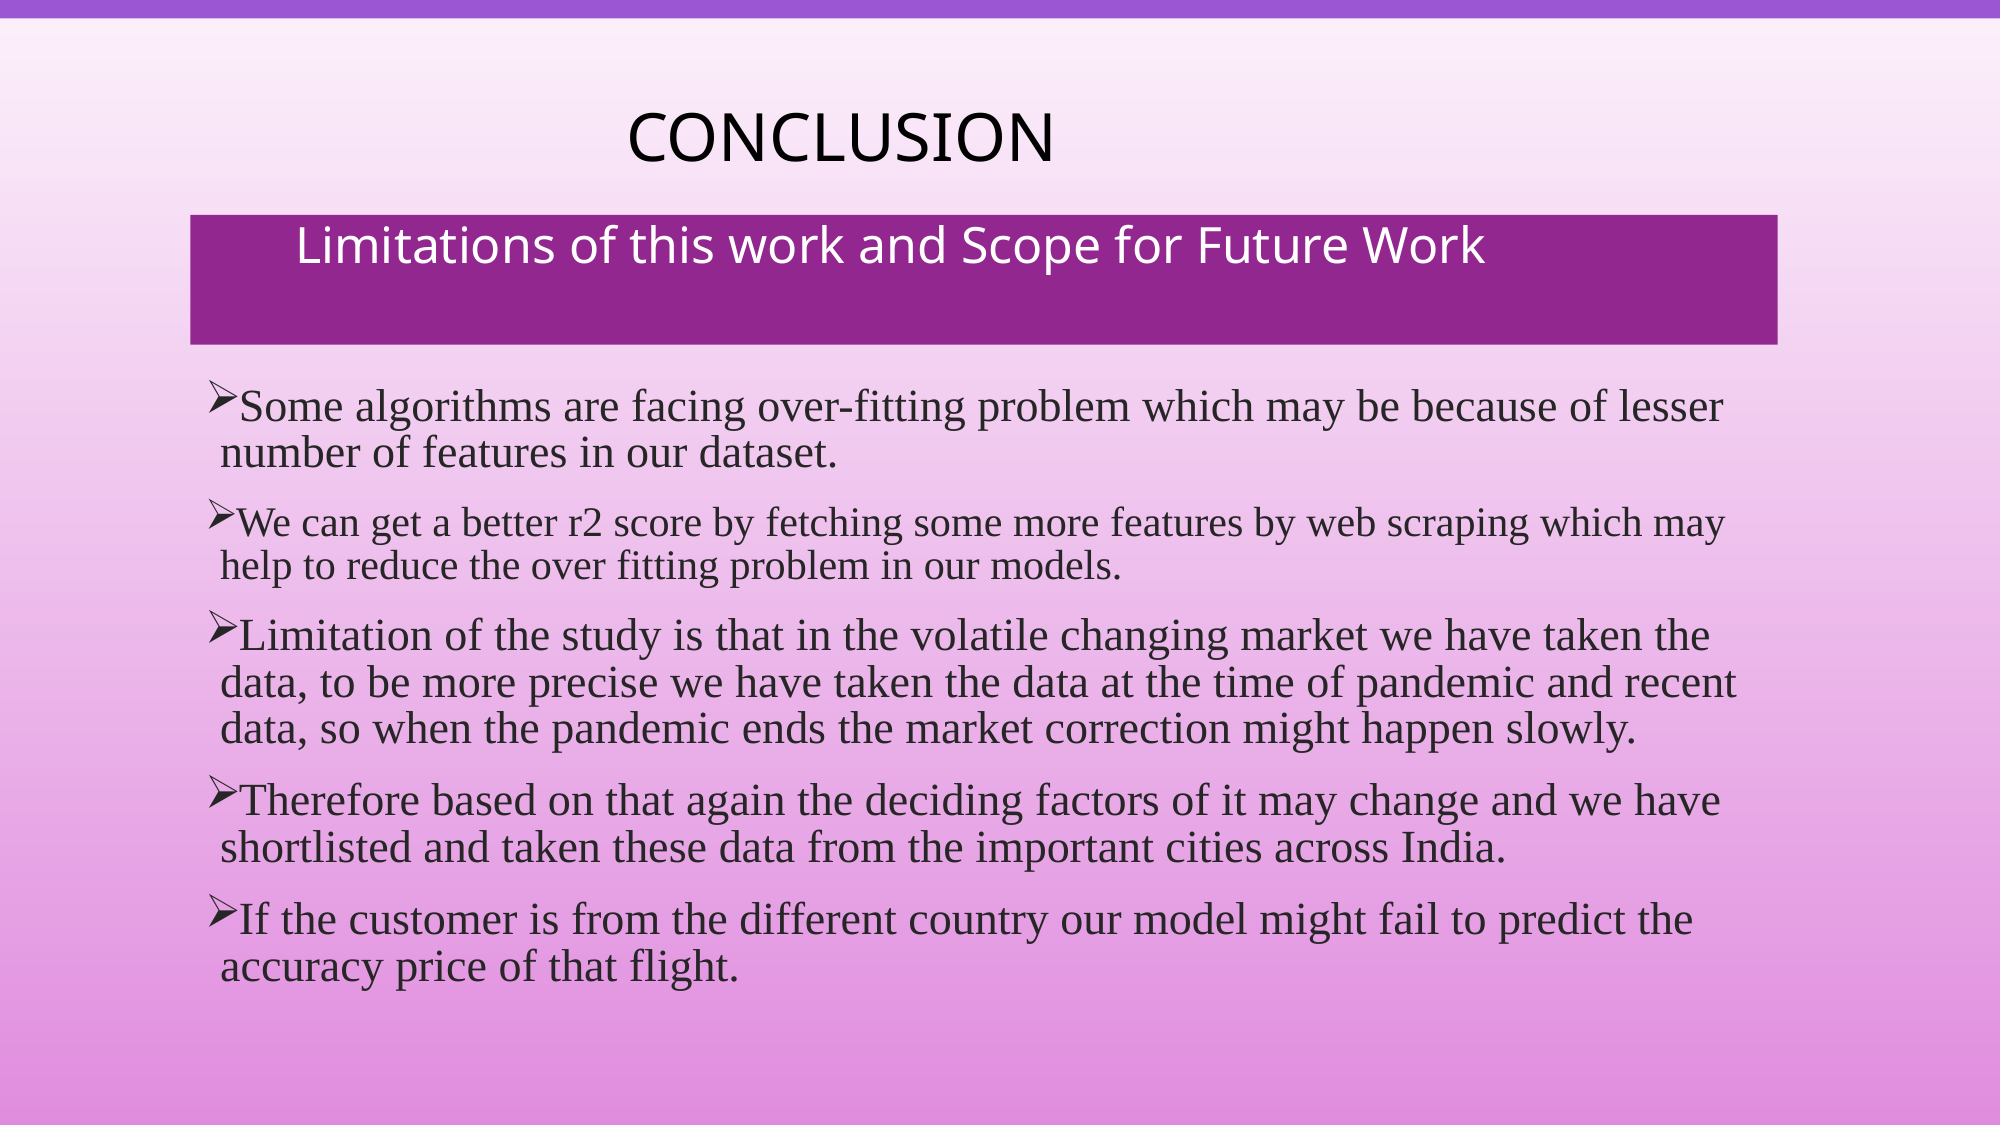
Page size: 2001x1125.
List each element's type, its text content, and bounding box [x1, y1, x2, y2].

list Limitations of this work and Scope for Future Work [190, 214, 1778, 345]
list Some algorithms are facing over-fitting problem which may be because of lesser number of features in our dataset. We can get a better r2 score by fetching some more features by web scraping which may help to reduce the over fitting problem in our models. Limitation of the study is that in the volatile changing market we have taken the data, to be more precise we have taken the data at the time of pandemic and recent data, so when the pandemic ends the market correction might happen slowly. Therefore based on that again the deciding factors of it may change and we have shortlisted and taken these data from the important cities across India. If the customer is from the different country our model might fail to predict the accuracy price of that flight. [190, 376, 1778, 1001]
text_box CONCLUSION [611, 87, 1122, 183]
